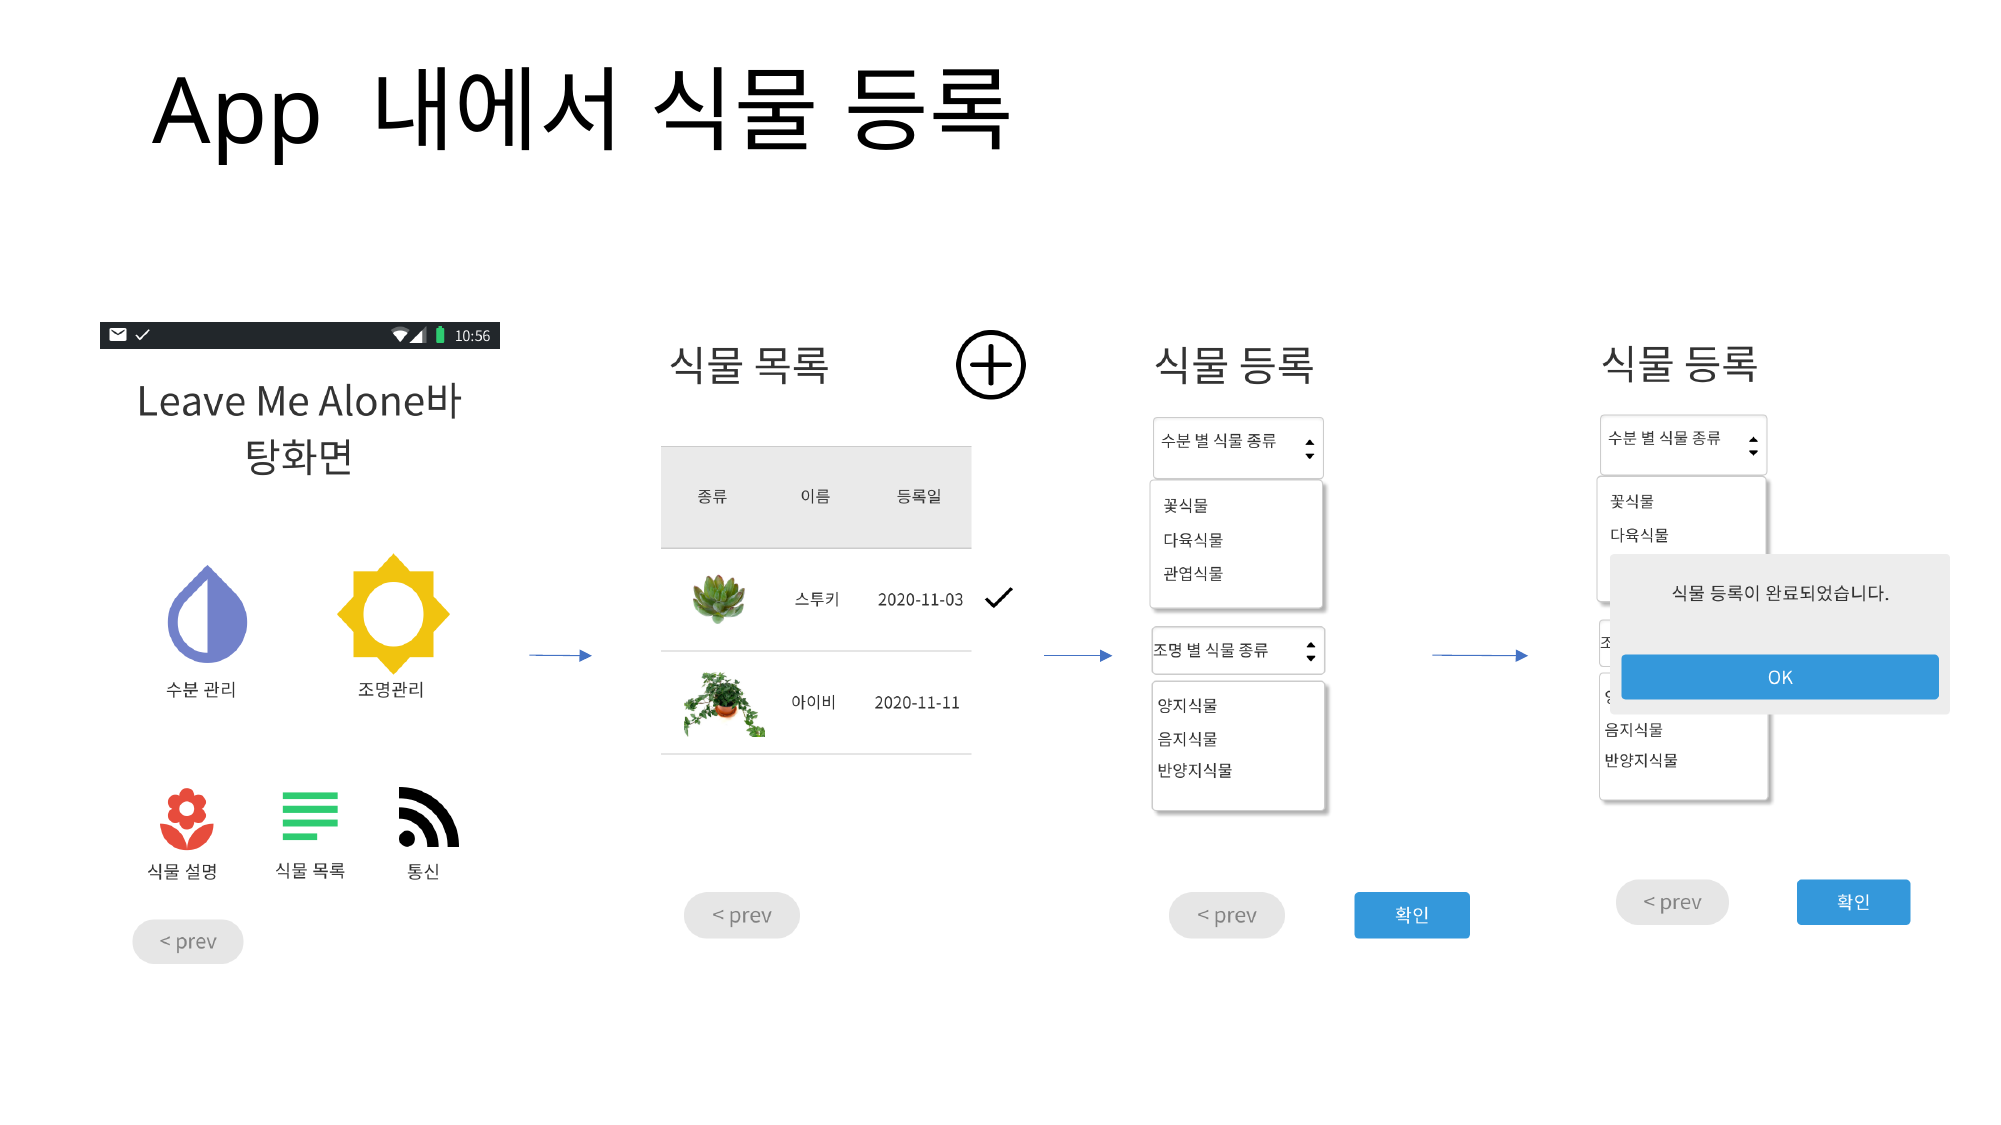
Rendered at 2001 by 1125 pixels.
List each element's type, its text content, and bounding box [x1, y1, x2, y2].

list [100, 322, 500, 988]
picture [1112, 309, 1529, 1003]
title App 내에서 식물 등록 [137, 59, 1863, 278]
picture [627, 309, 1044, 1003]
picture [1560, 309, 1968, 988]
